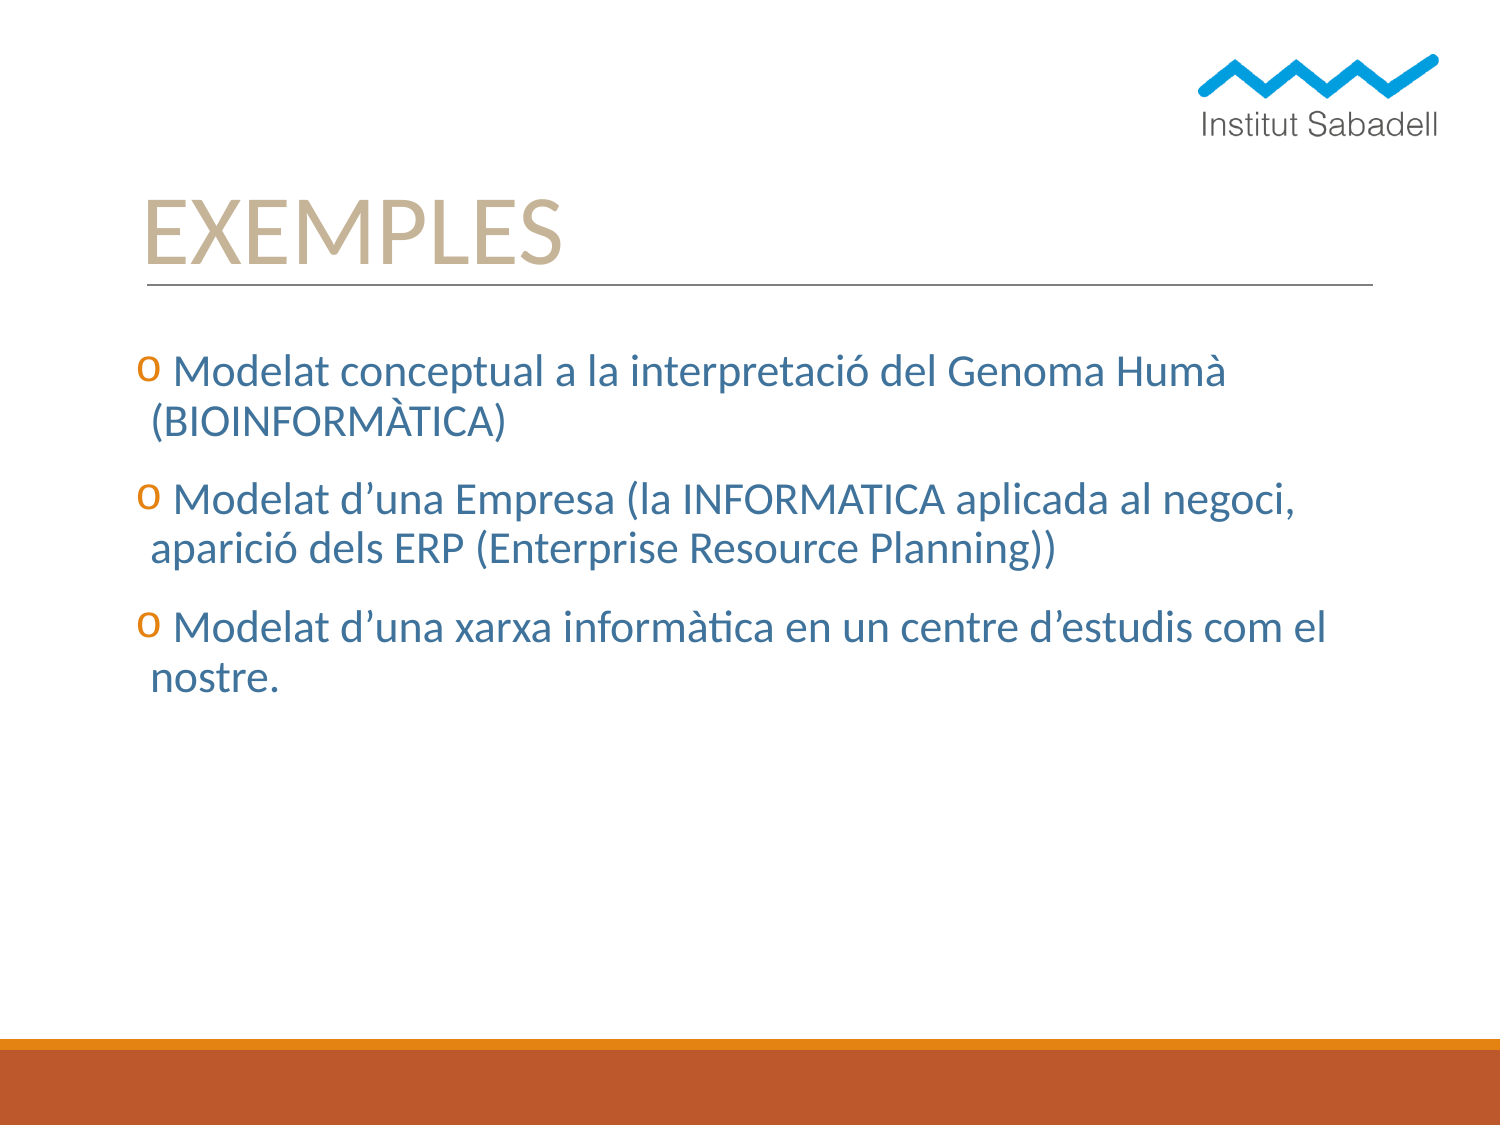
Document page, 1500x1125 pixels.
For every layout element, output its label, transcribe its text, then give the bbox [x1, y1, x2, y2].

text_box EXEMPLES [126, 54, 1365, 293]
list Modelat conceptual a la interpretació del Genoma Humà (BIOINFORMÀTICA) Modelat d’una Empresa (la INFORMATICA aplicada al negoci, aparició dels ERP (Enterprise Resource Planning)) Modelat d’una xarxa informàtica en un centre d’estudis com el nostre. [135, 339, 1373, 1000]
picture [1198, 54, 1429, 87]
picture [1198, 64, 1439, 144]
